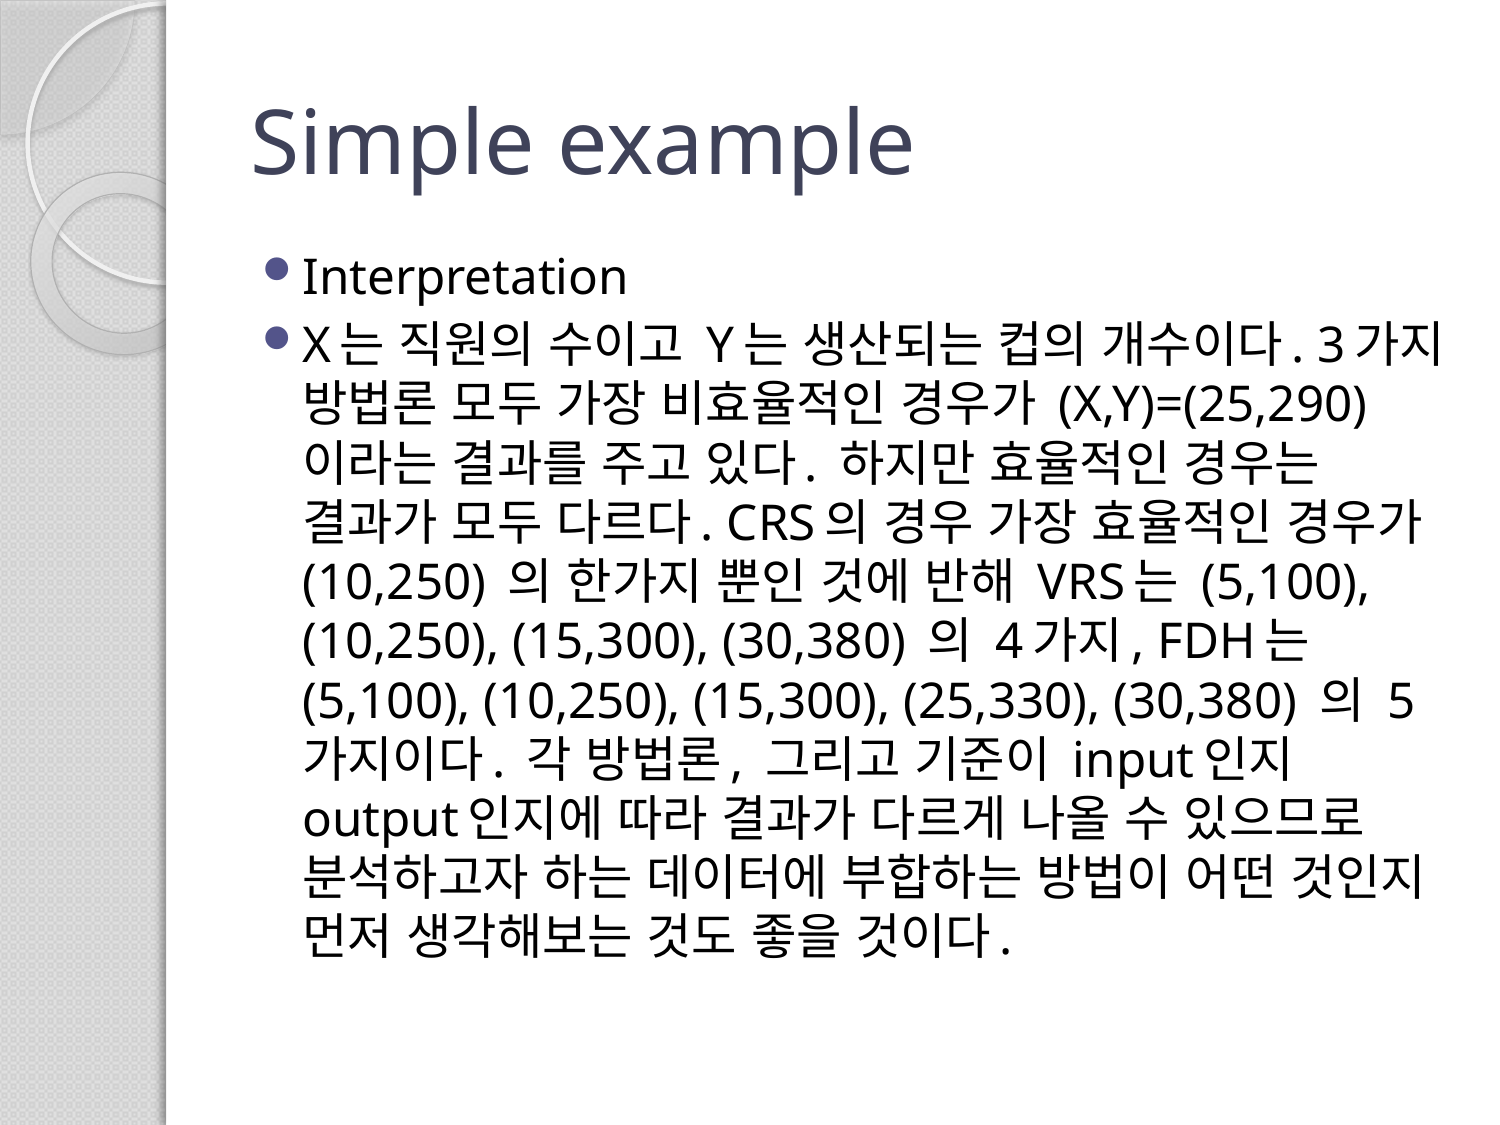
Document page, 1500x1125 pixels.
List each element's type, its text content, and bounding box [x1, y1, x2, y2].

title Simple example [235, 45, 1466, 233]
list Interpretation X는 직원의 수이고 Y는 생산되는 컵의 개수이다. 3가지 방법론 모두 가장 비효율적인 경우가 (X,Y)=(25,290) 이라는 결과를 주고 있다. 하지만 효율적인 경우는 결과가 모두 다르다. CRS의 경우 가장 효율적인 경우가 (10,250) 의 한가지 뿐인 것에 반해 VRS는 (5,100), (10,250), (15,300), (30,380) 의 4가지, FDH는 (5,100), (10,250), (15,300), (25,330), (30,380) 의 5가지이다. 각 방법론, 그리고 기준이 input인지 output인지에 따라 결과가 다르게 나올 수 있으므로 분석하고자 하는 데이터에 부합하는 방법이 어떤 것인지 먼저 생각해보는 것도 좋을 것이다. [235, 237, 1466, 1025]
